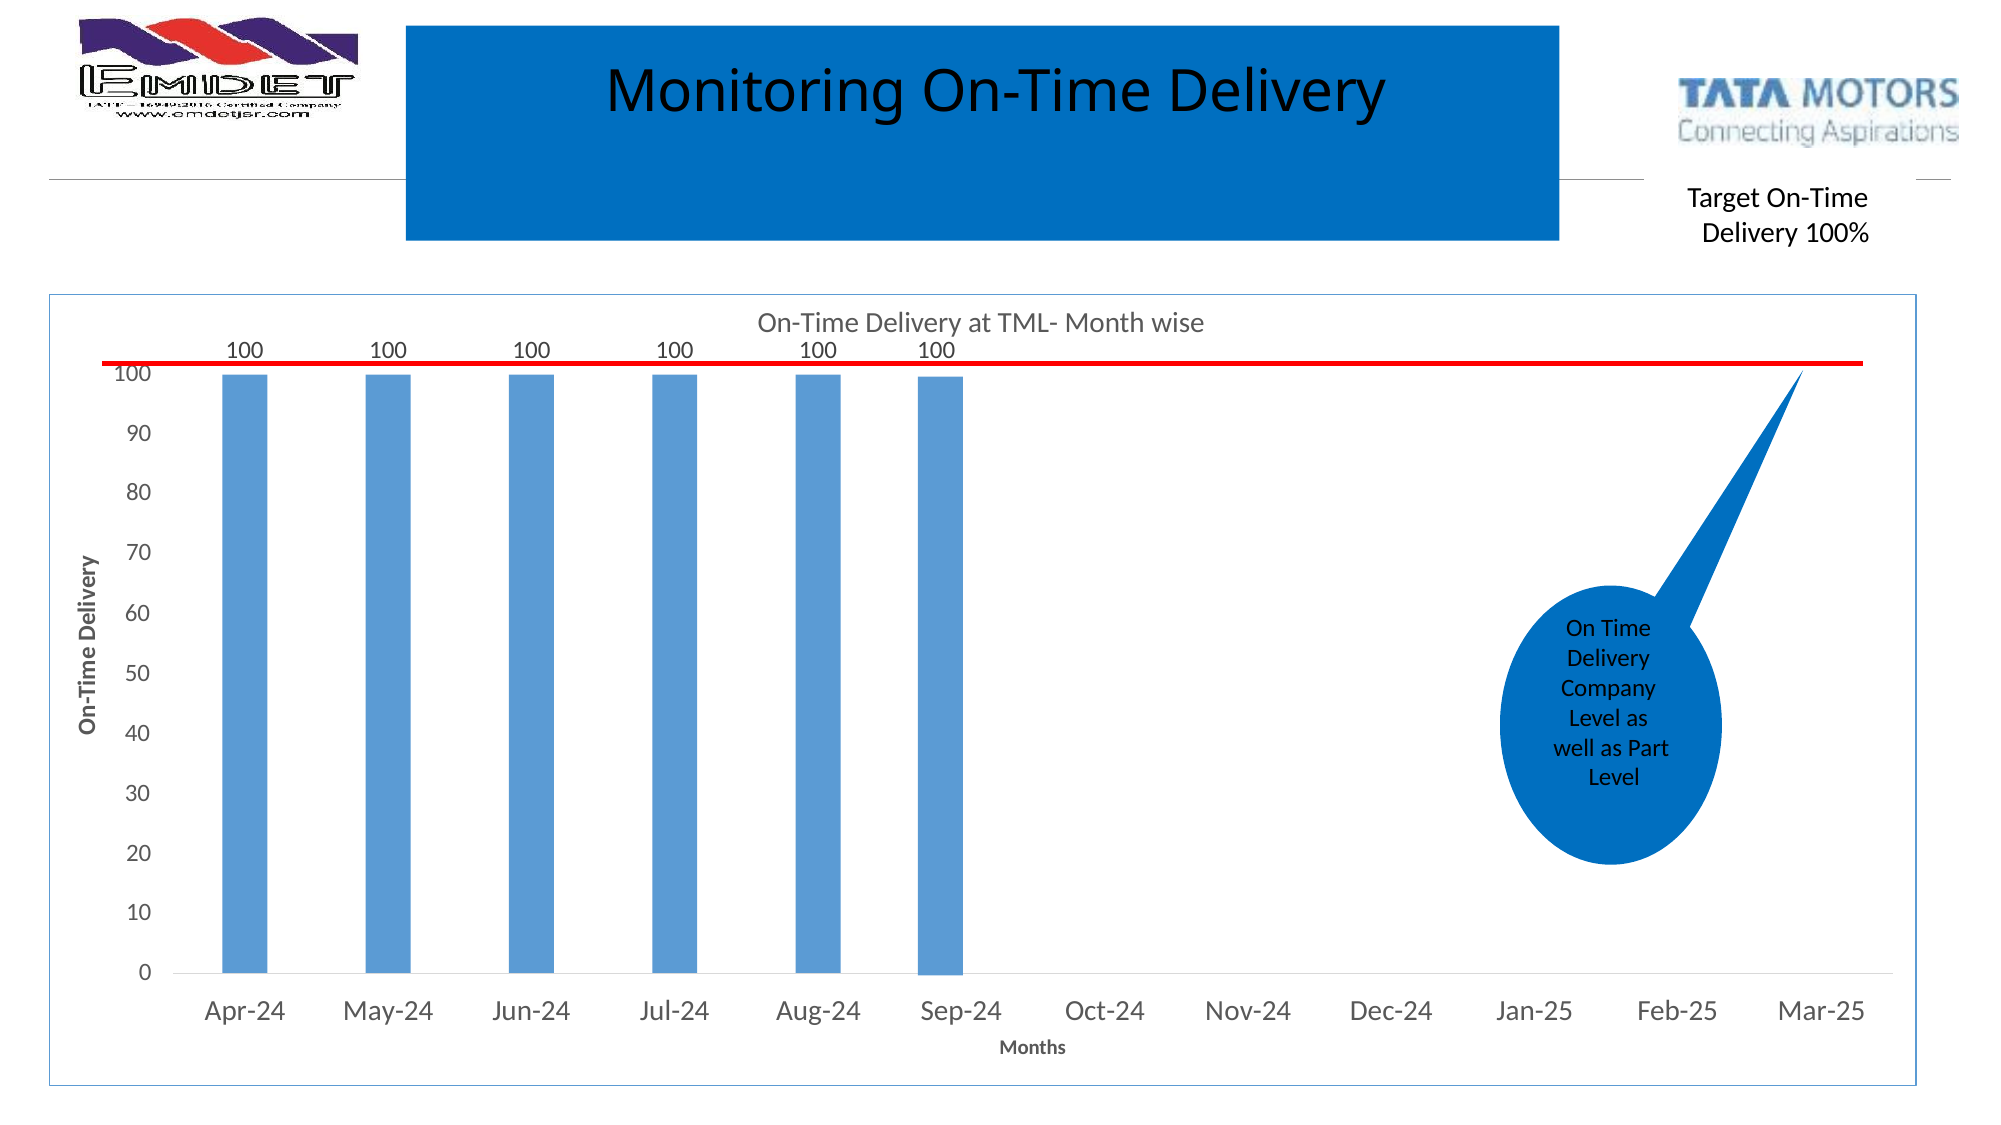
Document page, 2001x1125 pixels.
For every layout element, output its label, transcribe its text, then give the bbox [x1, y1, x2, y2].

text_box Target On-Time Delivery 100% [1685, 176, 1875, 249]
picture [74, 15, 364, 122]
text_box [48, 293, 1918, 1087]
picture [1678, 78, 1959, 148]
title Monitoring On-Time Delivery [405, 25, 1560, 241]
